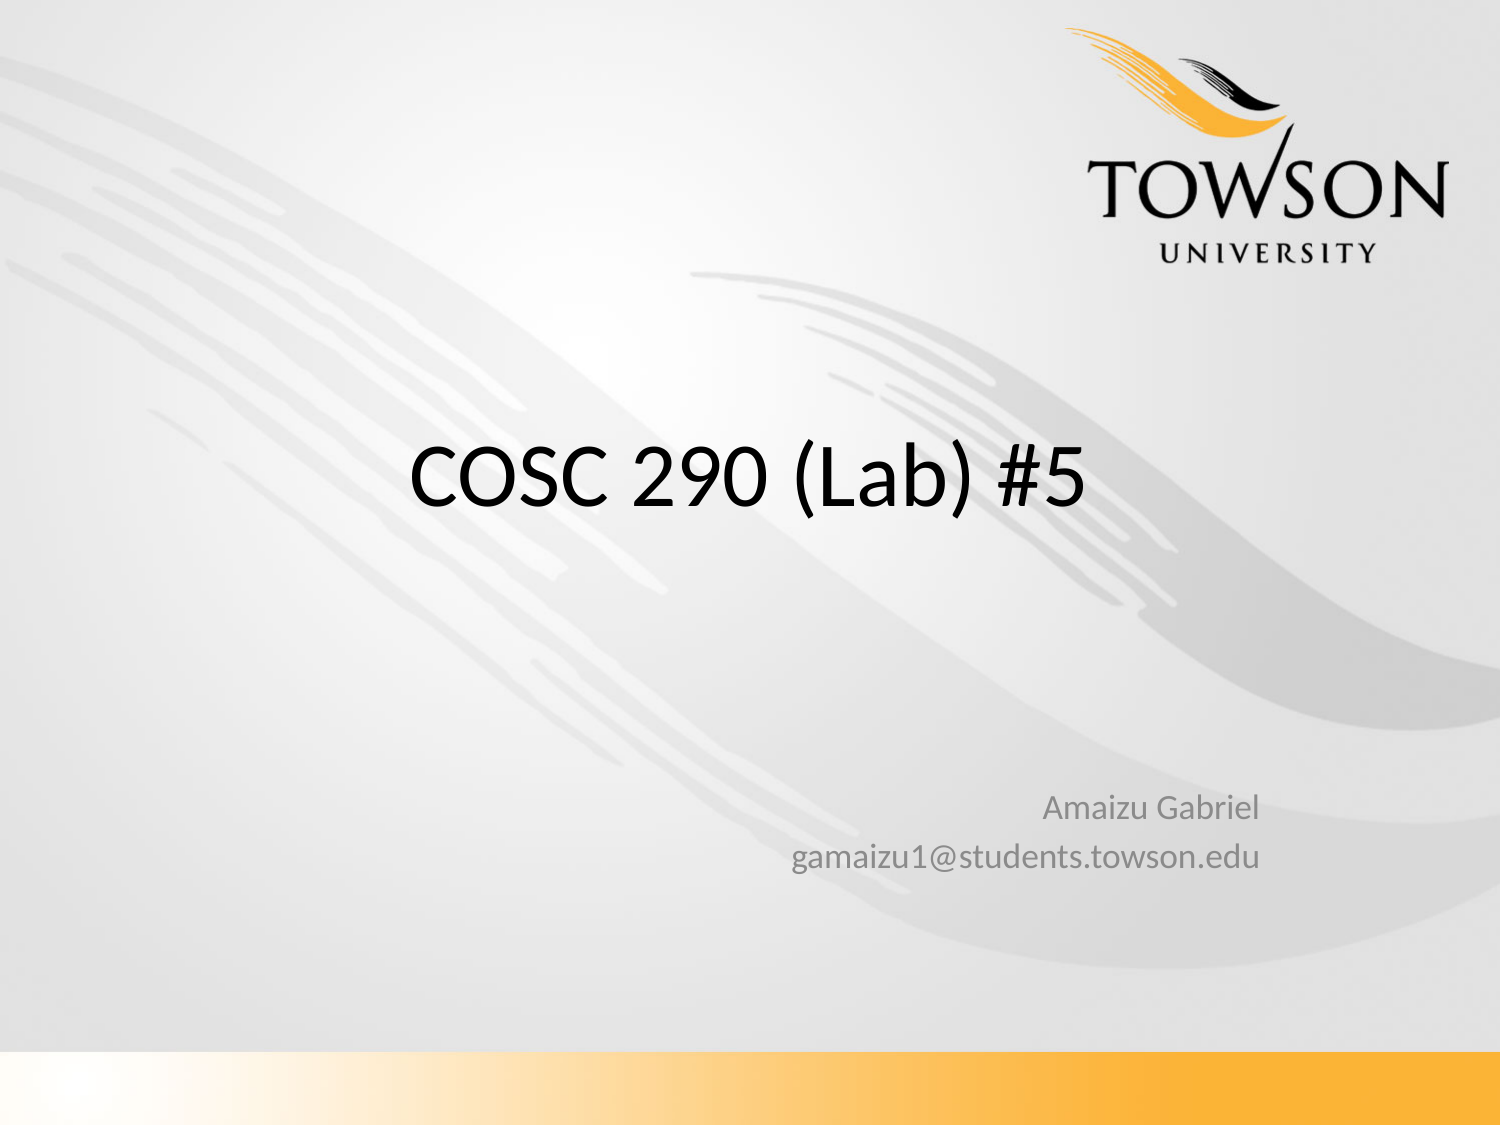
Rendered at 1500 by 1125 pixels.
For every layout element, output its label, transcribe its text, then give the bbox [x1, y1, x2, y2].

picture [0, 0, 1500, 1125]
title COSC 290 (Lab) #5 [112, 349, 1388, 591]
text_box Amaizu Gabriel gamaizu1@students.towson.edu [224, 776, 1275, 884]
